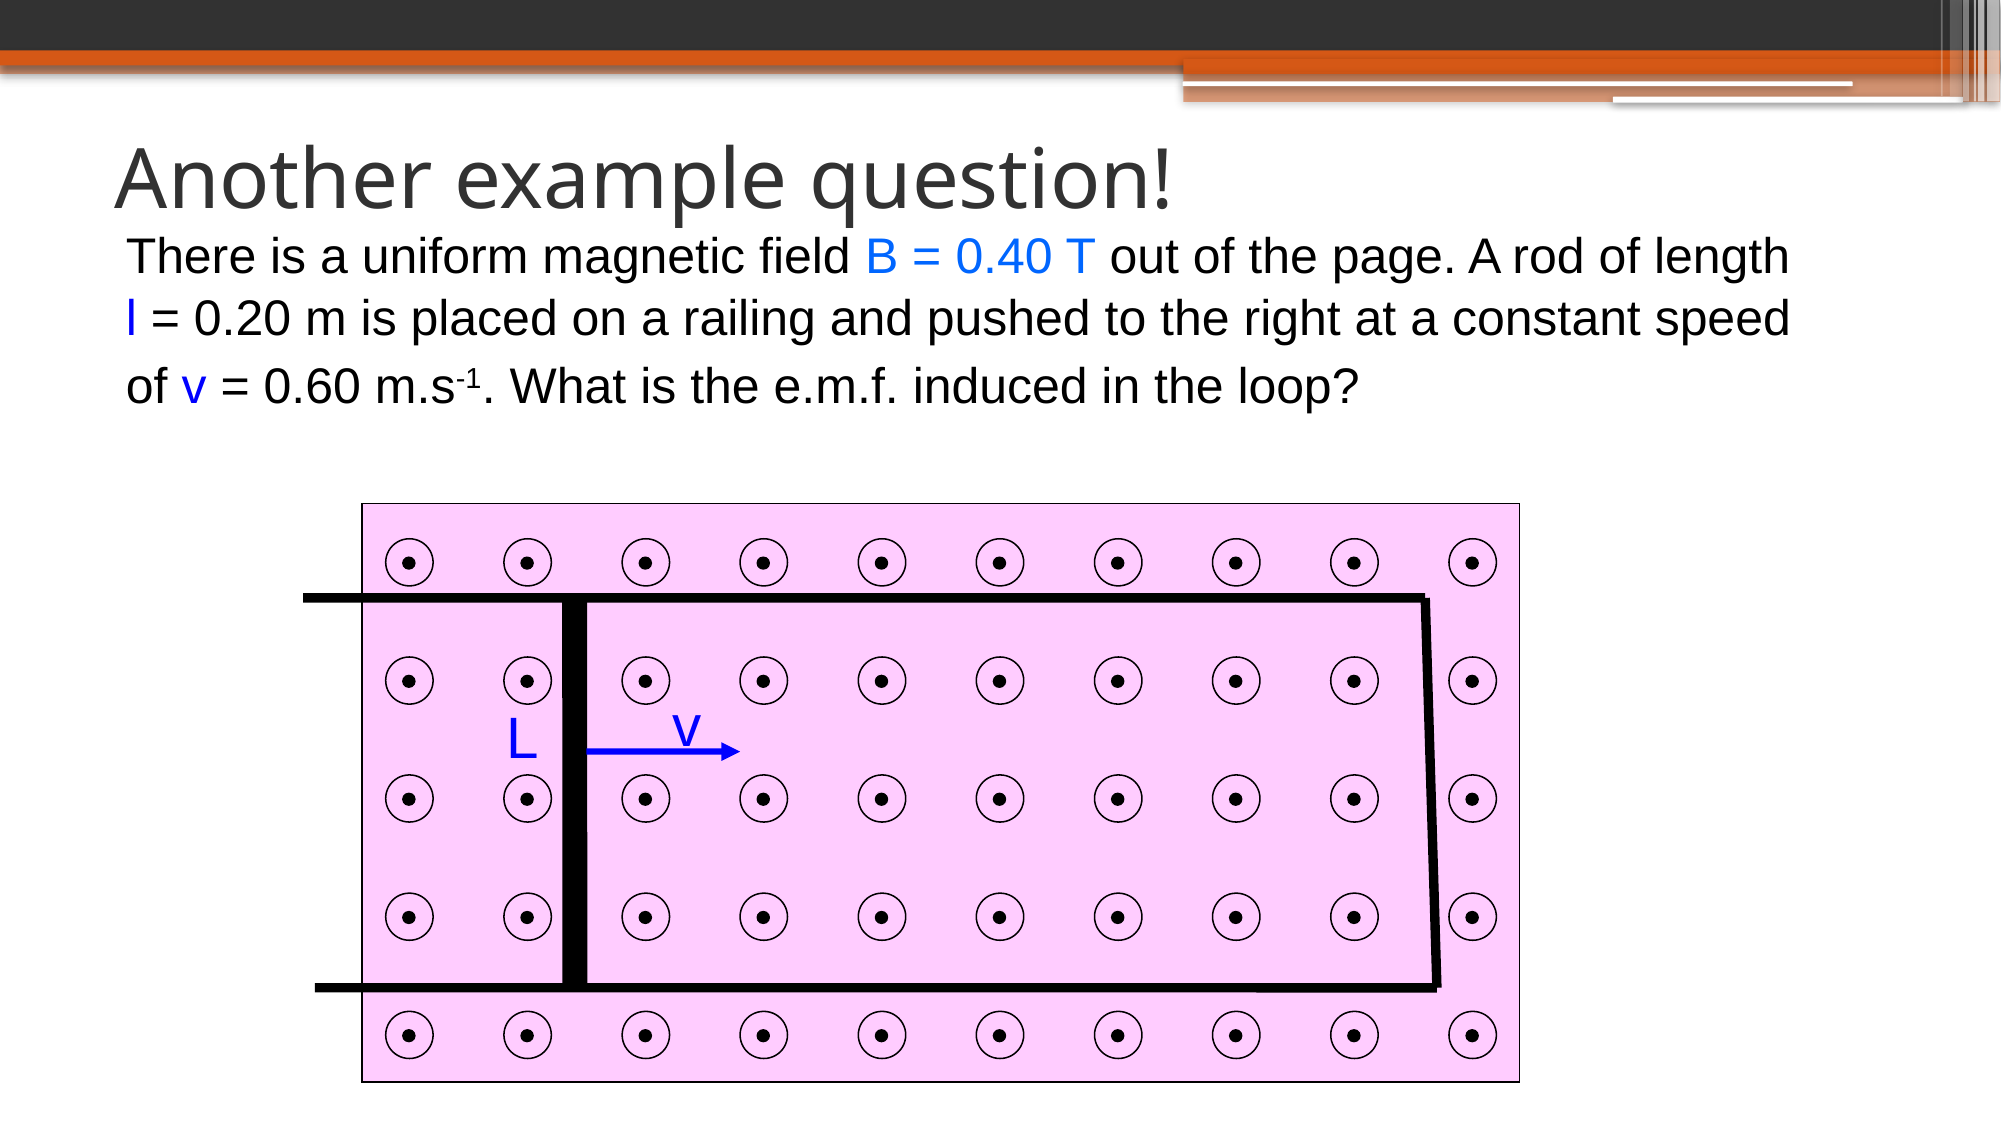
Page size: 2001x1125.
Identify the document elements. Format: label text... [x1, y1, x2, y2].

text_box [385, 774, 1497, 823]
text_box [385, 892, 1497, 941]
list There is a uniform magnetic field B = 0.40 T out of the page. A rod of length l = 0.20 m is placed on a railing and pushed to the right at a constant speed of v = 0.60 m.s-1. What is the e.m.f. induced in the loop? [51, 208, 1841, 1005]
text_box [385, 538, 1497, 587]
title Another example question! [99, 87, 1900, 263]
text_box v [657, 714, 741, 766]
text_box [385, 656, 1497, 705]
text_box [385, 1011, 1497, 1059]
text_box [362, 503, 1520, 1083]
text_box L [492, 714, 575, 771]
